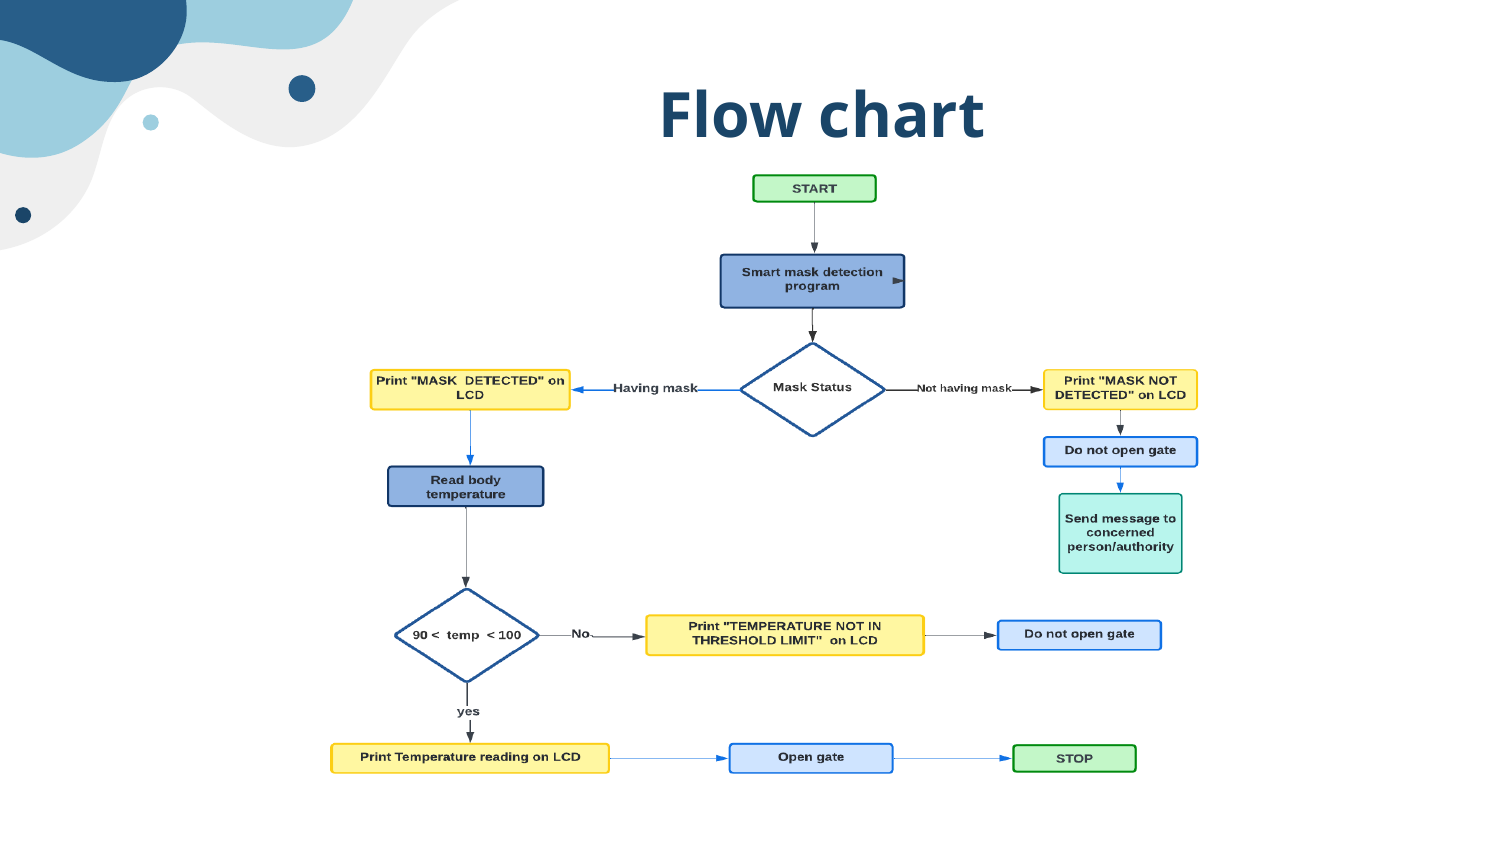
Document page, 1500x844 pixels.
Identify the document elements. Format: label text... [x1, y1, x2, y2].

picture [294, 153, 1271, 815]
title Flow chart [421, 59, 1223, 151]
